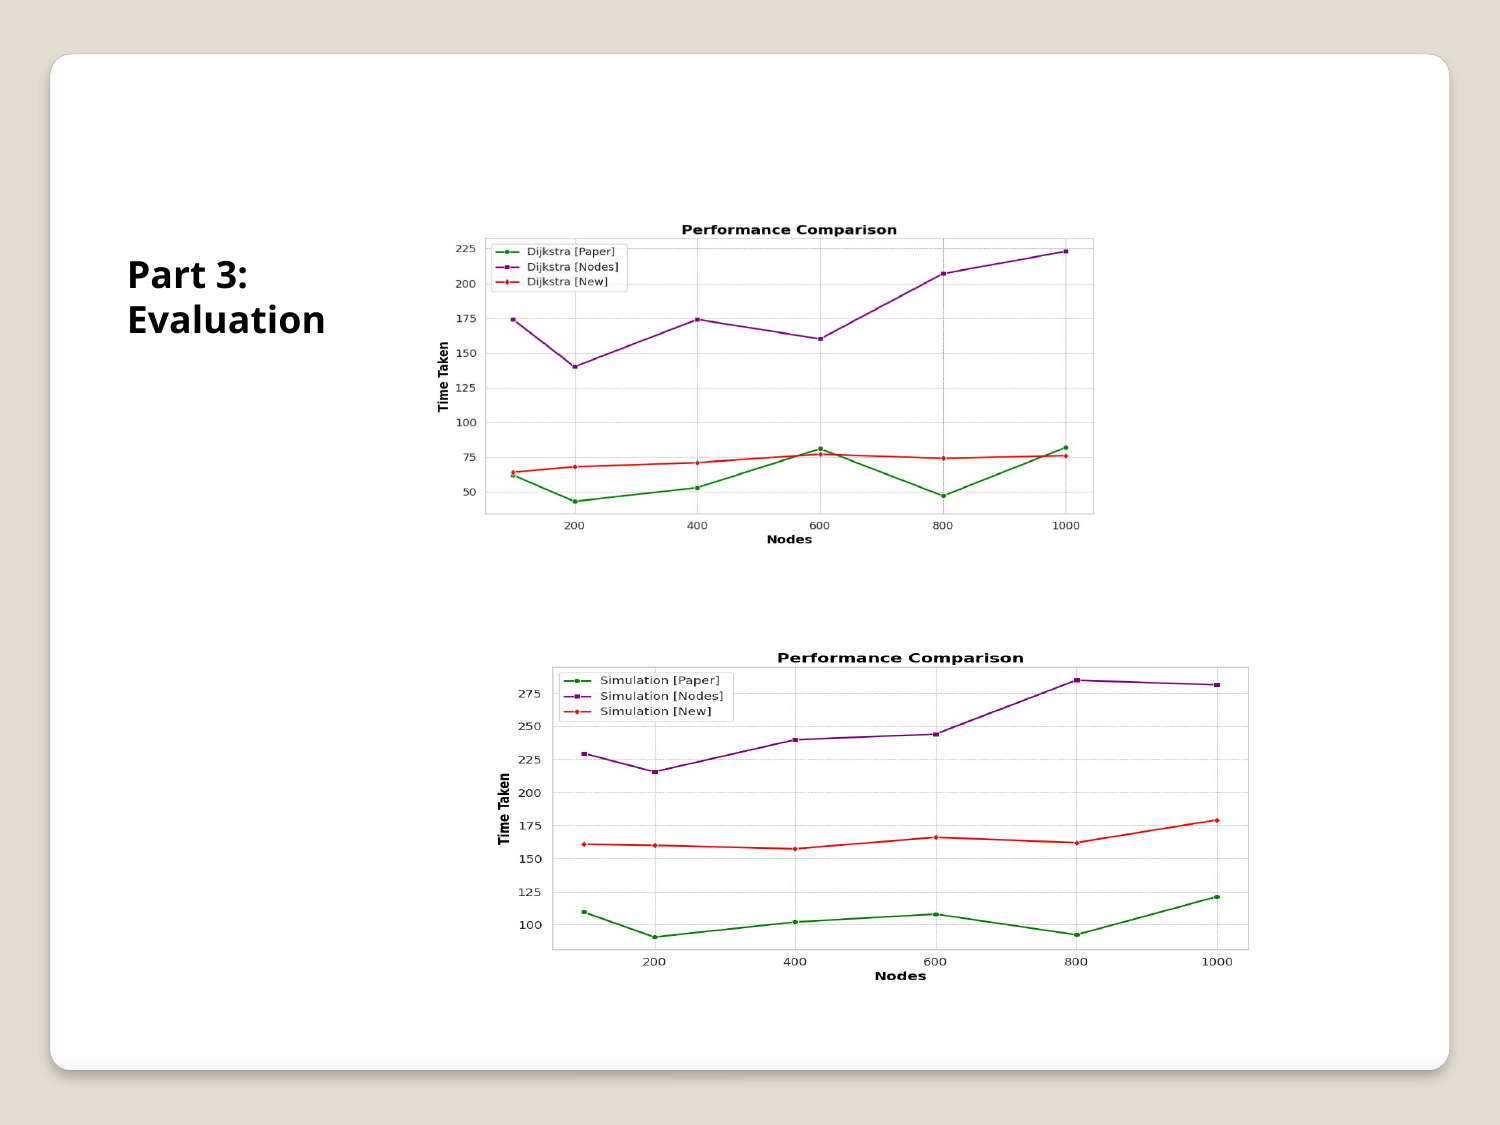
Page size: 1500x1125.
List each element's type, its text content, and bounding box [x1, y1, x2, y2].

text_box Part 3: Evaluation [112, 243, 423, 349]
picture [489, 647, 1256, 988]
picture [430, 219, 1100, 551]
